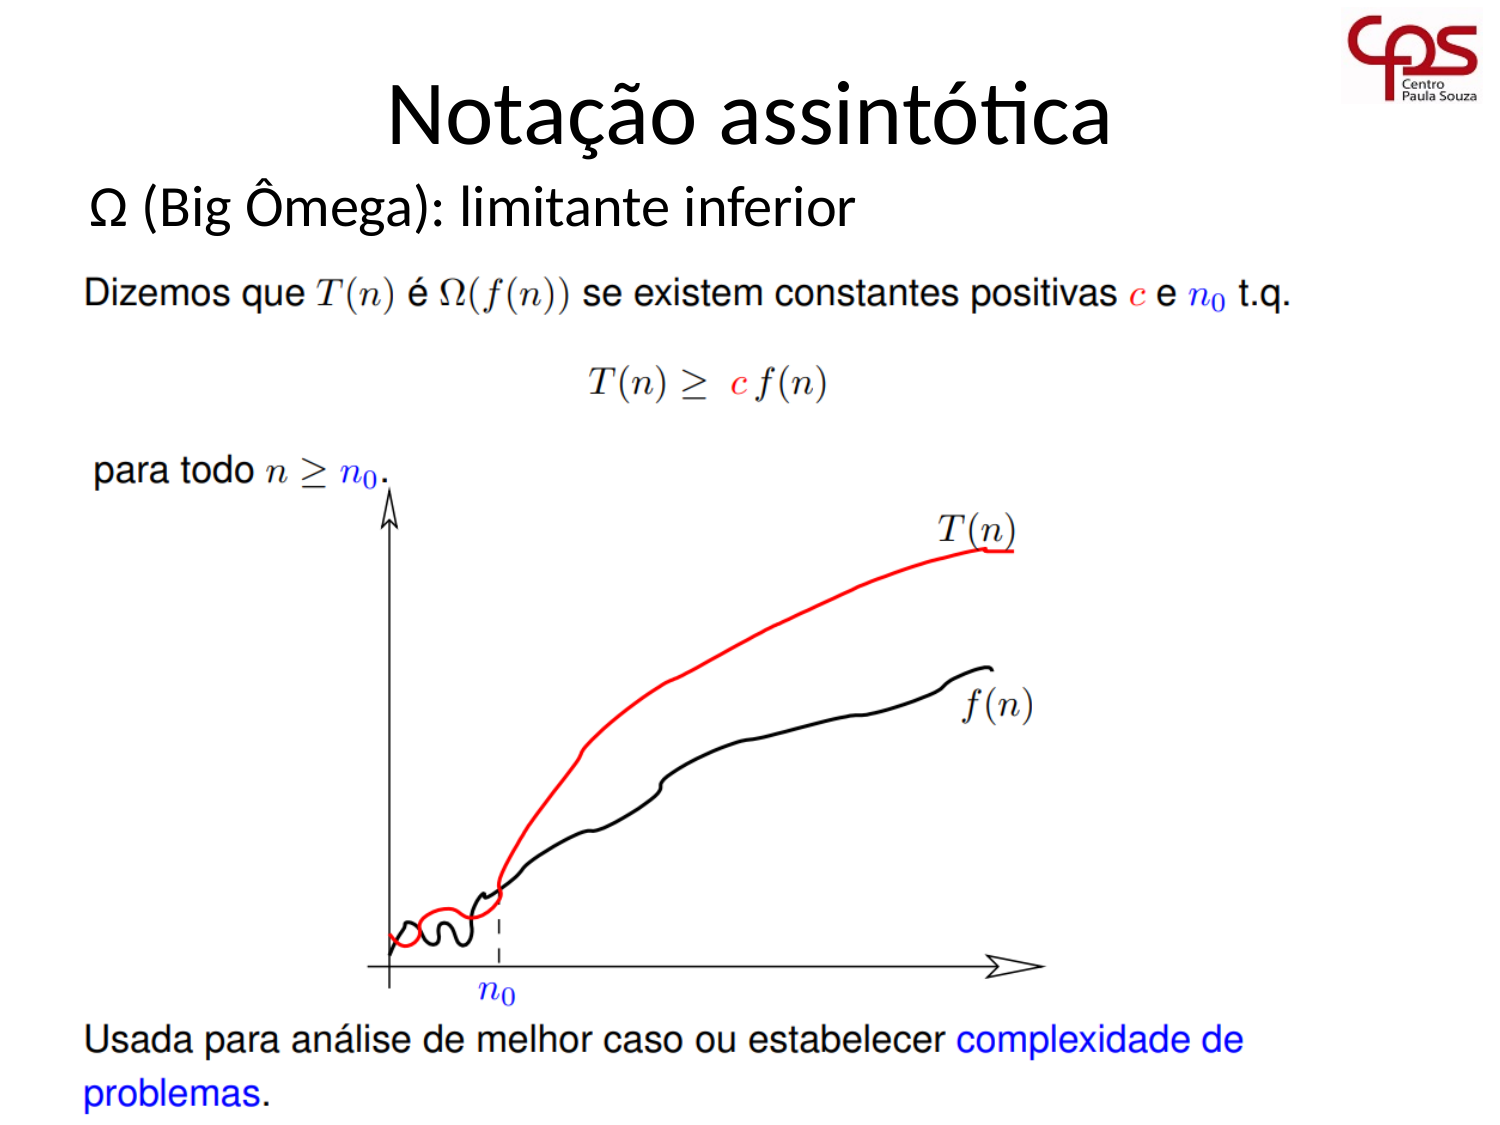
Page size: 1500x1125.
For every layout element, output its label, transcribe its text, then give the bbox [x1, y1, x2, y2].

picture [70, 266, 1294, 1119]
text_box Ω (Big Ômega): limitante inferior [75, 160, 1353, 596]
picture [1341, 7, 1483, 104]
title Notação assintótica [75, 45, 1425, 233]
